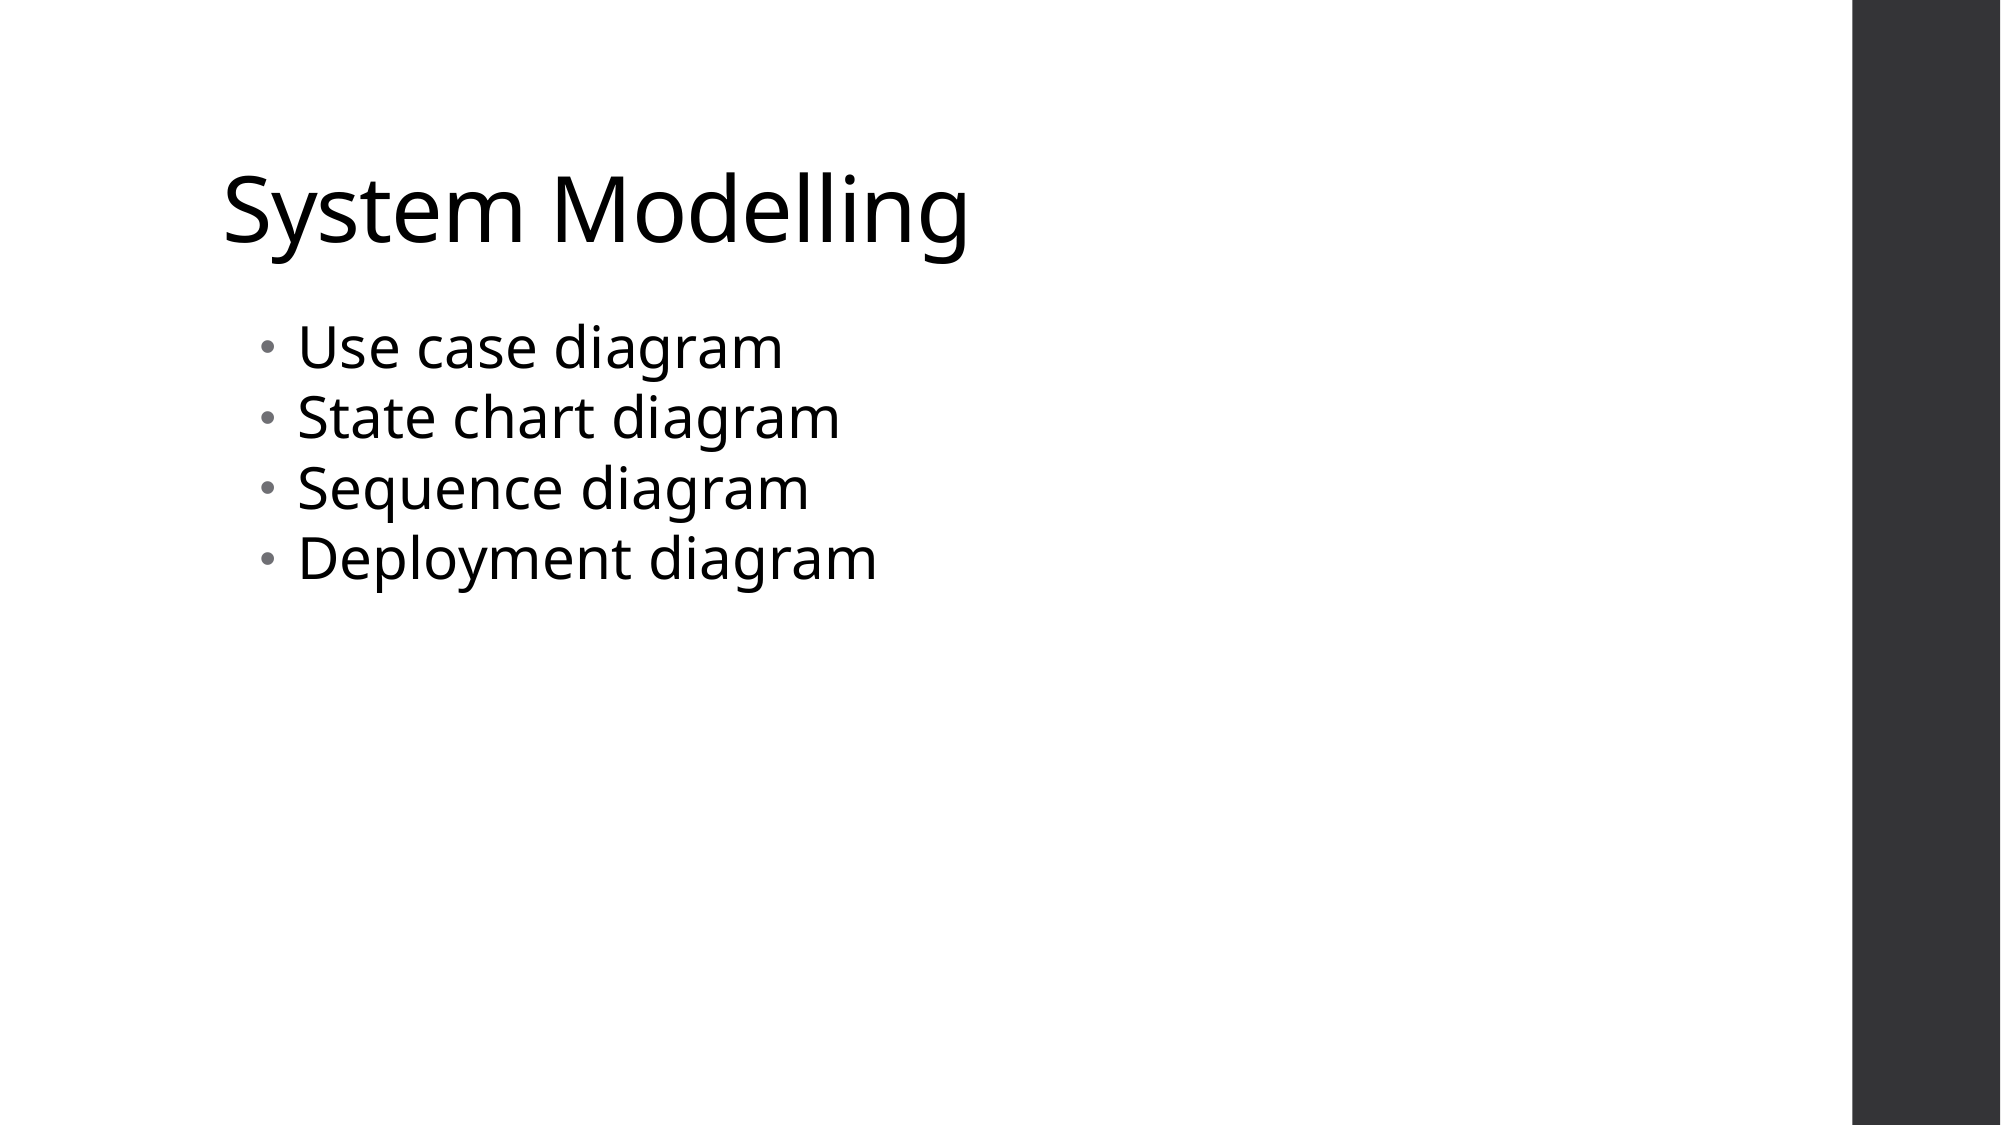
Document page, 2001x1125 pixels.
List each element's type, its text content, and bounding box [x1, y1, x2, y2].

title System Modelling [206, 60, 1797, 278]
list Use case diagram State chart diagram Sequence diagram Deployment diagram [206, 299, 1617, 1014]
